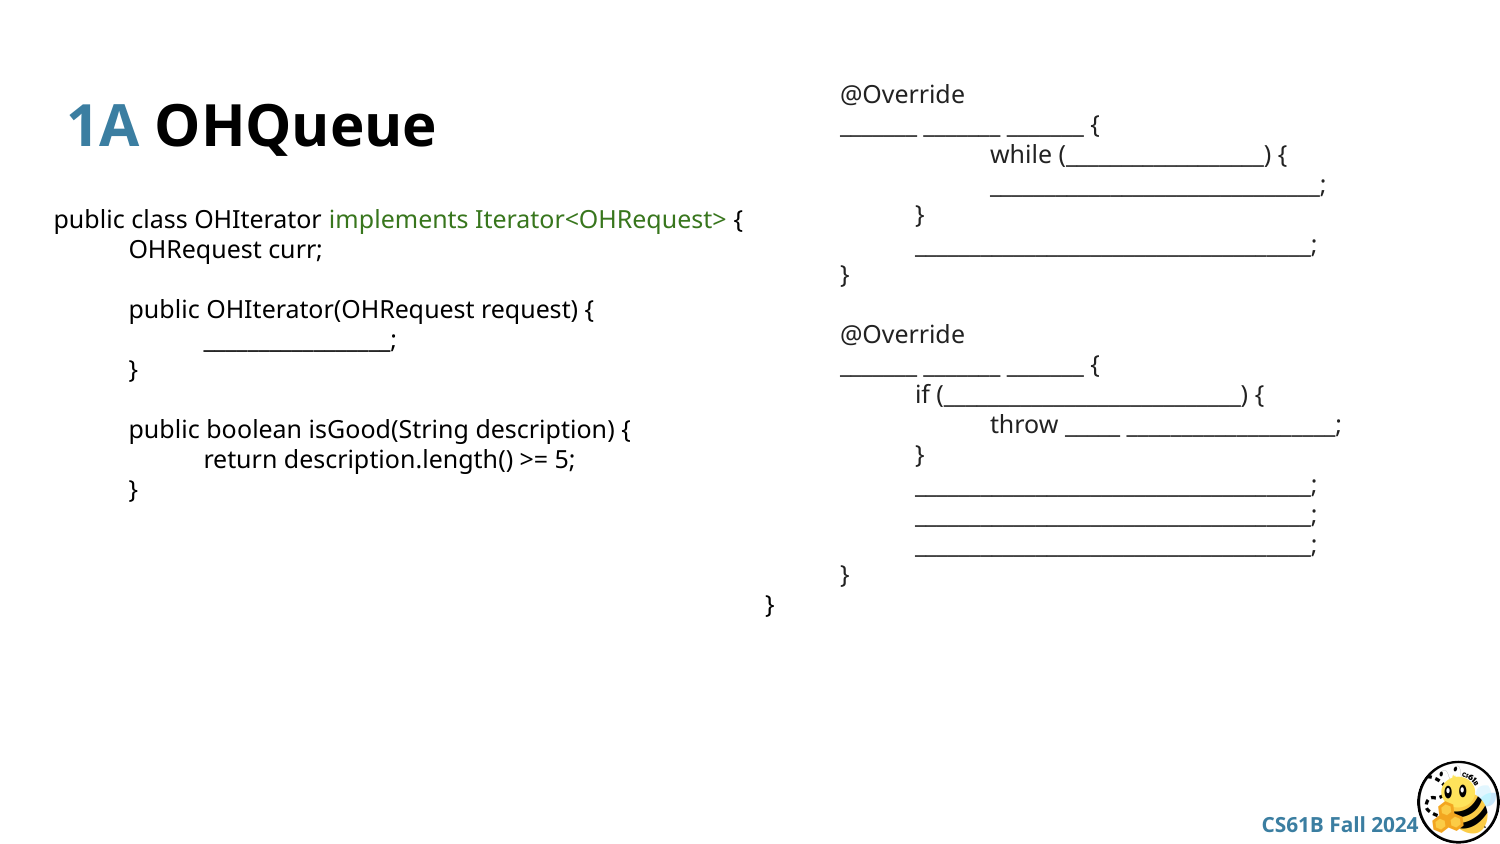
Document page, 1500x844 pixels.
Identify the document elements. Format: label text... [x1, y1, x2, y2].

list public class OHIterator implements Iterator<OHRequest> { OHRequest curr; public OHIterator(OHRequest request) { _________________; } public boolean isGood(String description) { return description.length() >= 5; } [38, 189, 750, 750]
title 1A OHQueue [51, 72, 750, 167]
list @Override _______ _______ _______ { while (__________________) { ______________________________; } ____________________________________; } @Override _______ _______ _______ { if (___________________________) { throw _____ ___________________; } ____________________________________; ____________________________________; ____________________________________; } } [750, 64, 1500, 757]
picture [1417, 760, 1500, 844]
